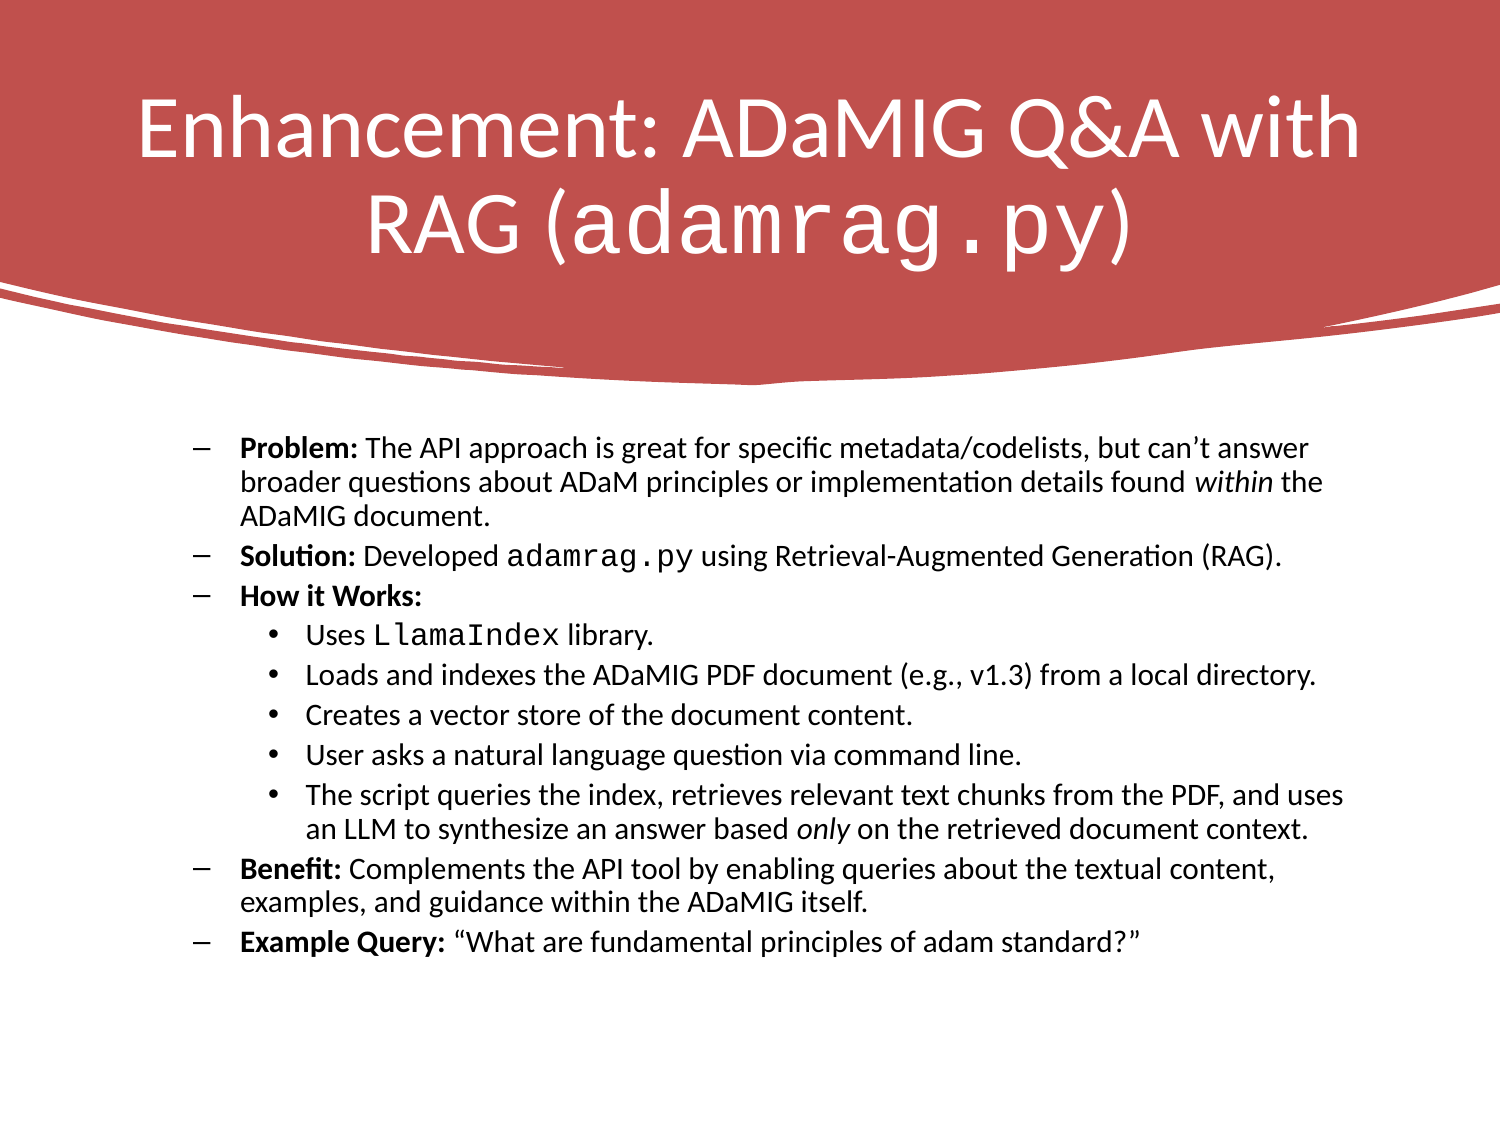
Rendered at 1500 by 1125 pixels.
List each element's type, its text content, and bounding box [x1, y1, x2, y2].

text_box [0, 298, 1500, 1125]
title Enhancement: ADaMIG Q&A with RAG (adamrag.py) [103, 65, 1397, 287]
text_box [0, 283, 524, 365]
text_box [1339, 286, 1500, 325]
text_box [0, 0, 1500, 386]
list Problem: The API approach is great for specific metadata/codelists, but can’t answer broader questions about ADaM principles or implementation details found within the ADaMIG document. Solution: Developed adamrag.py using Retrieval-Augmented Generation (RAG). How it Works: Uses LlamaIndex library. Loads and indexes the ADaMIG PDF document (e.g., v1.3) from a local directory. Creates a vector store of the document content. User asks a natural language question via command line. The script queries the index, retrieves relevant text chunks from the PDF, and uses an LLM to synthesize an answer based only on the retrieved document context. Benefit: Complements the API tool by enabling queries about the textual content, examples, and guidance within the ADaMIG itself. Example Query: “What are fundamental principles of adam standard?” [103, 424, 1397, 1014]
